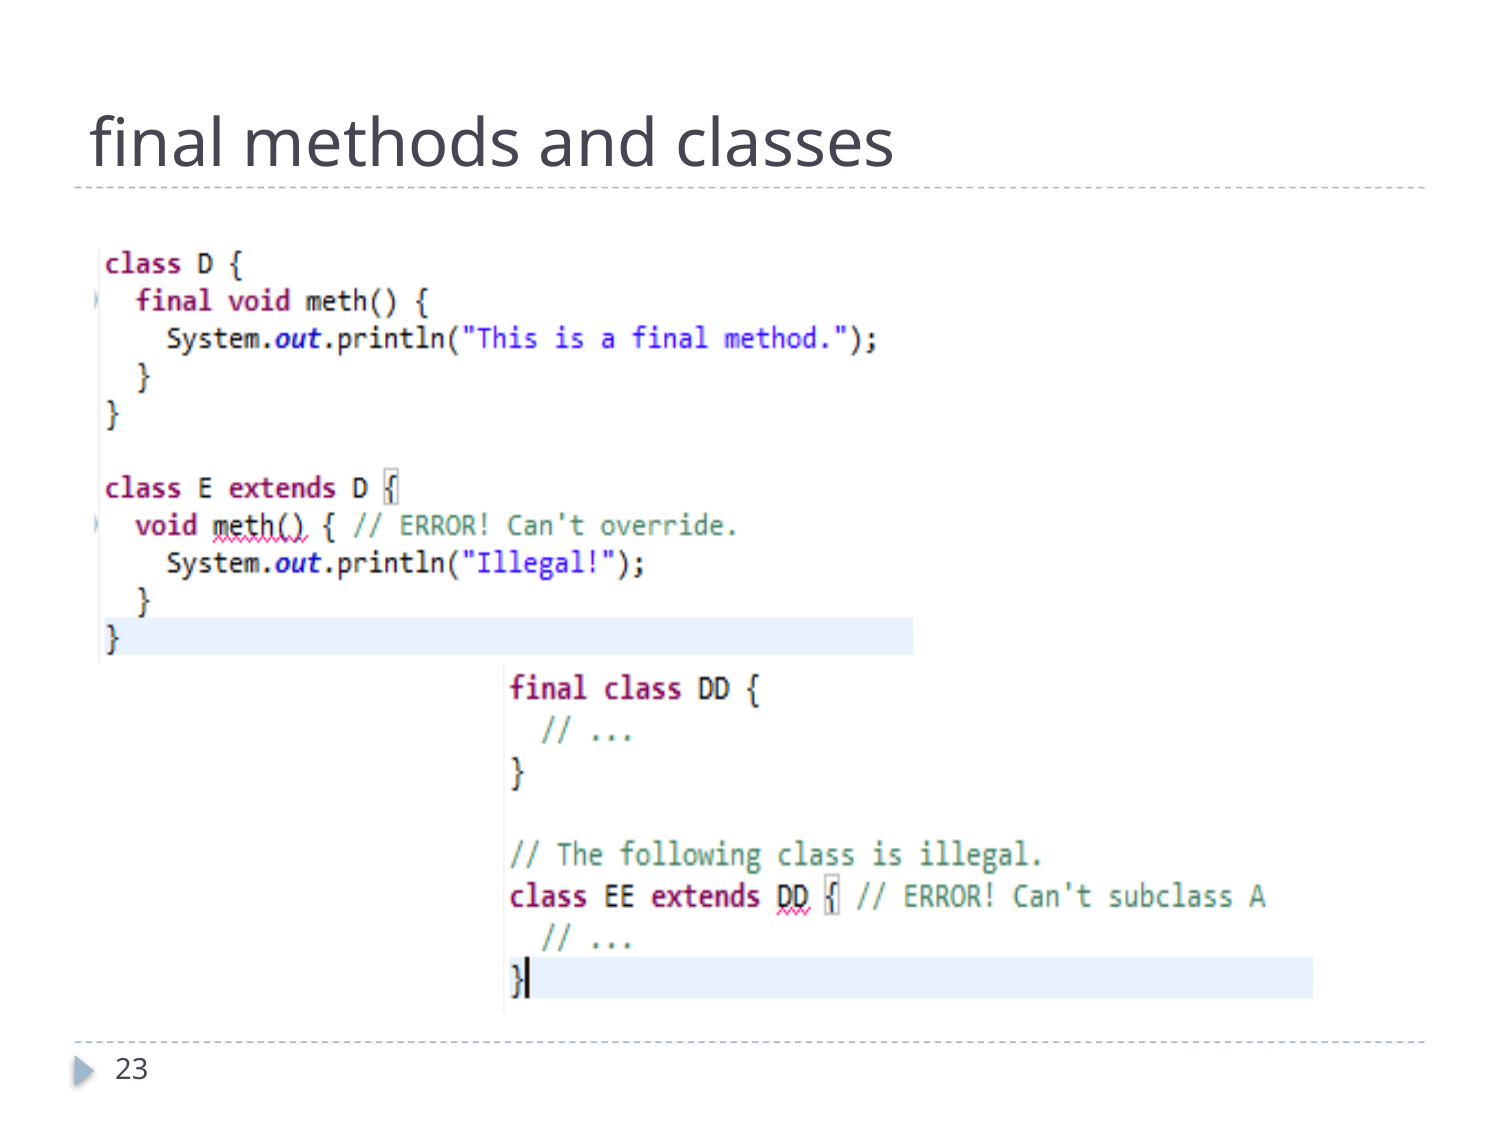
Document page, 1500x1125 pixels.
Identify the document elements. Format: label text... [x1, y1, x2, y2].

slide_number 23 [100, 1042, 426, 1103]
title final methods and classes [75, 24, 1425, 188]
picture [94, 249, 913, 663]
picture [503, 664, 1313, 1013]
